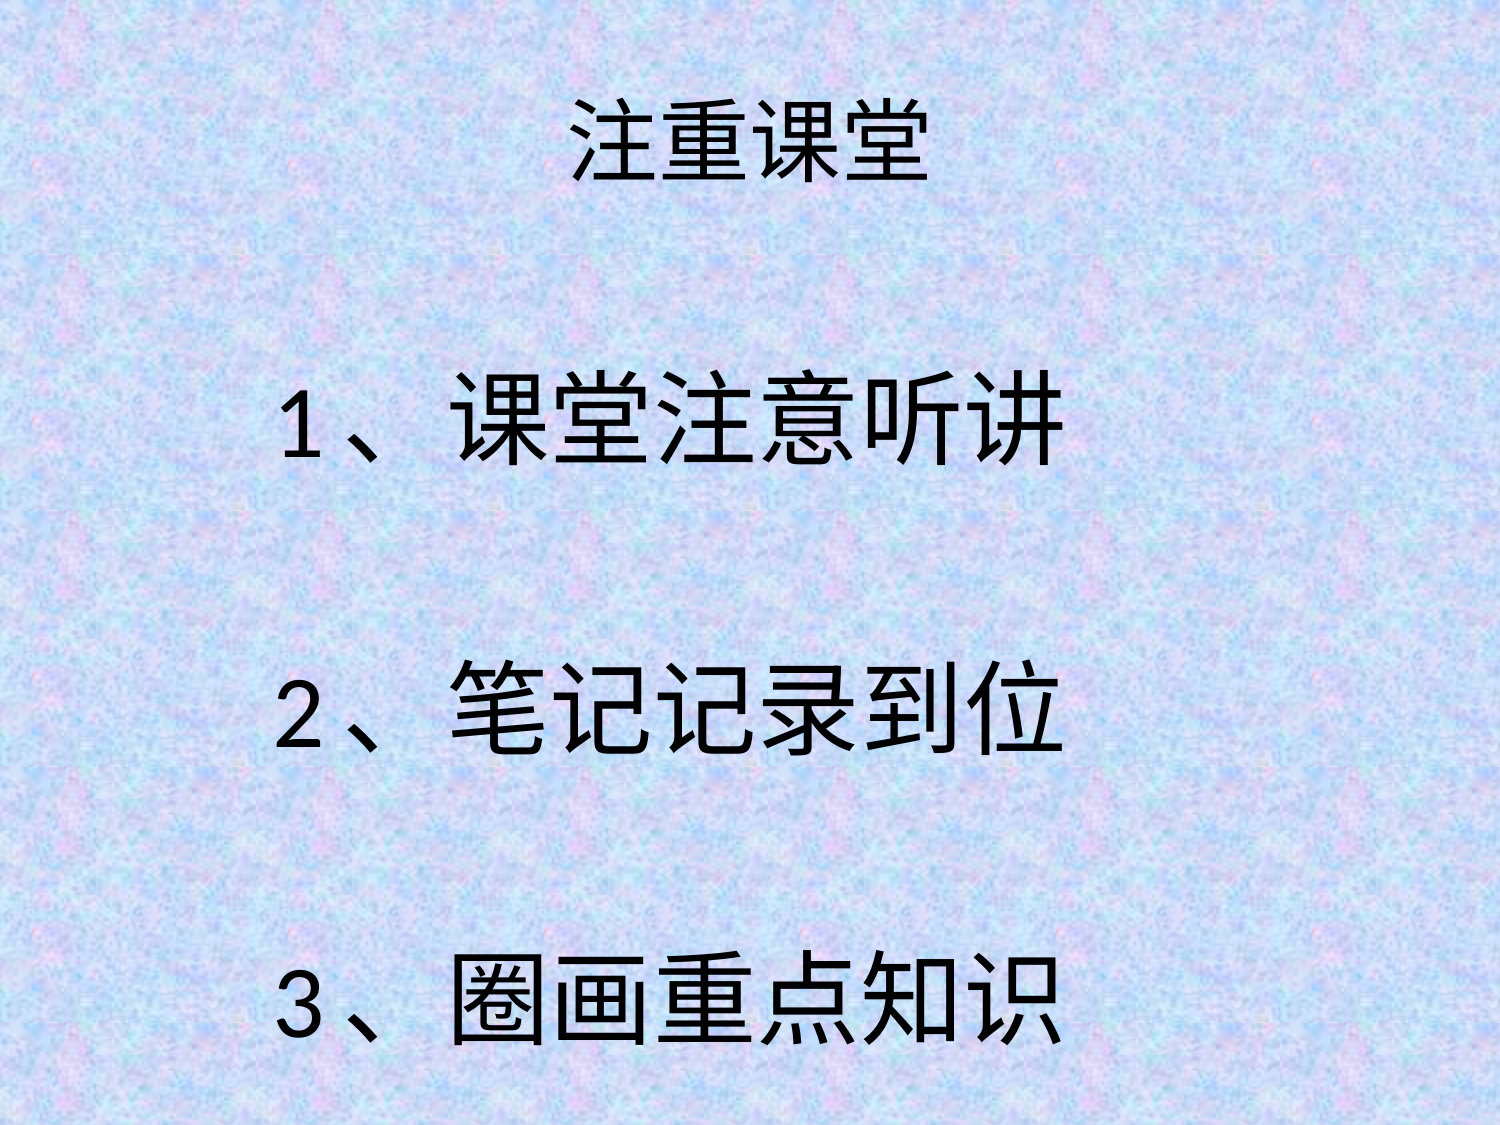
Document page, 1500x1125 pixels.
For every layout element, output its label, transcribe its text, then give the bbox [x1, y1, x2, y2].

picture [0, 0, 1500, 1125]
list 1、课堂注意听讲 2、笔记记录到位 3、圈画重点知识 [257, 269, 1500, 1074]
title 注重课堂 [75, 45, 1425, 233]
